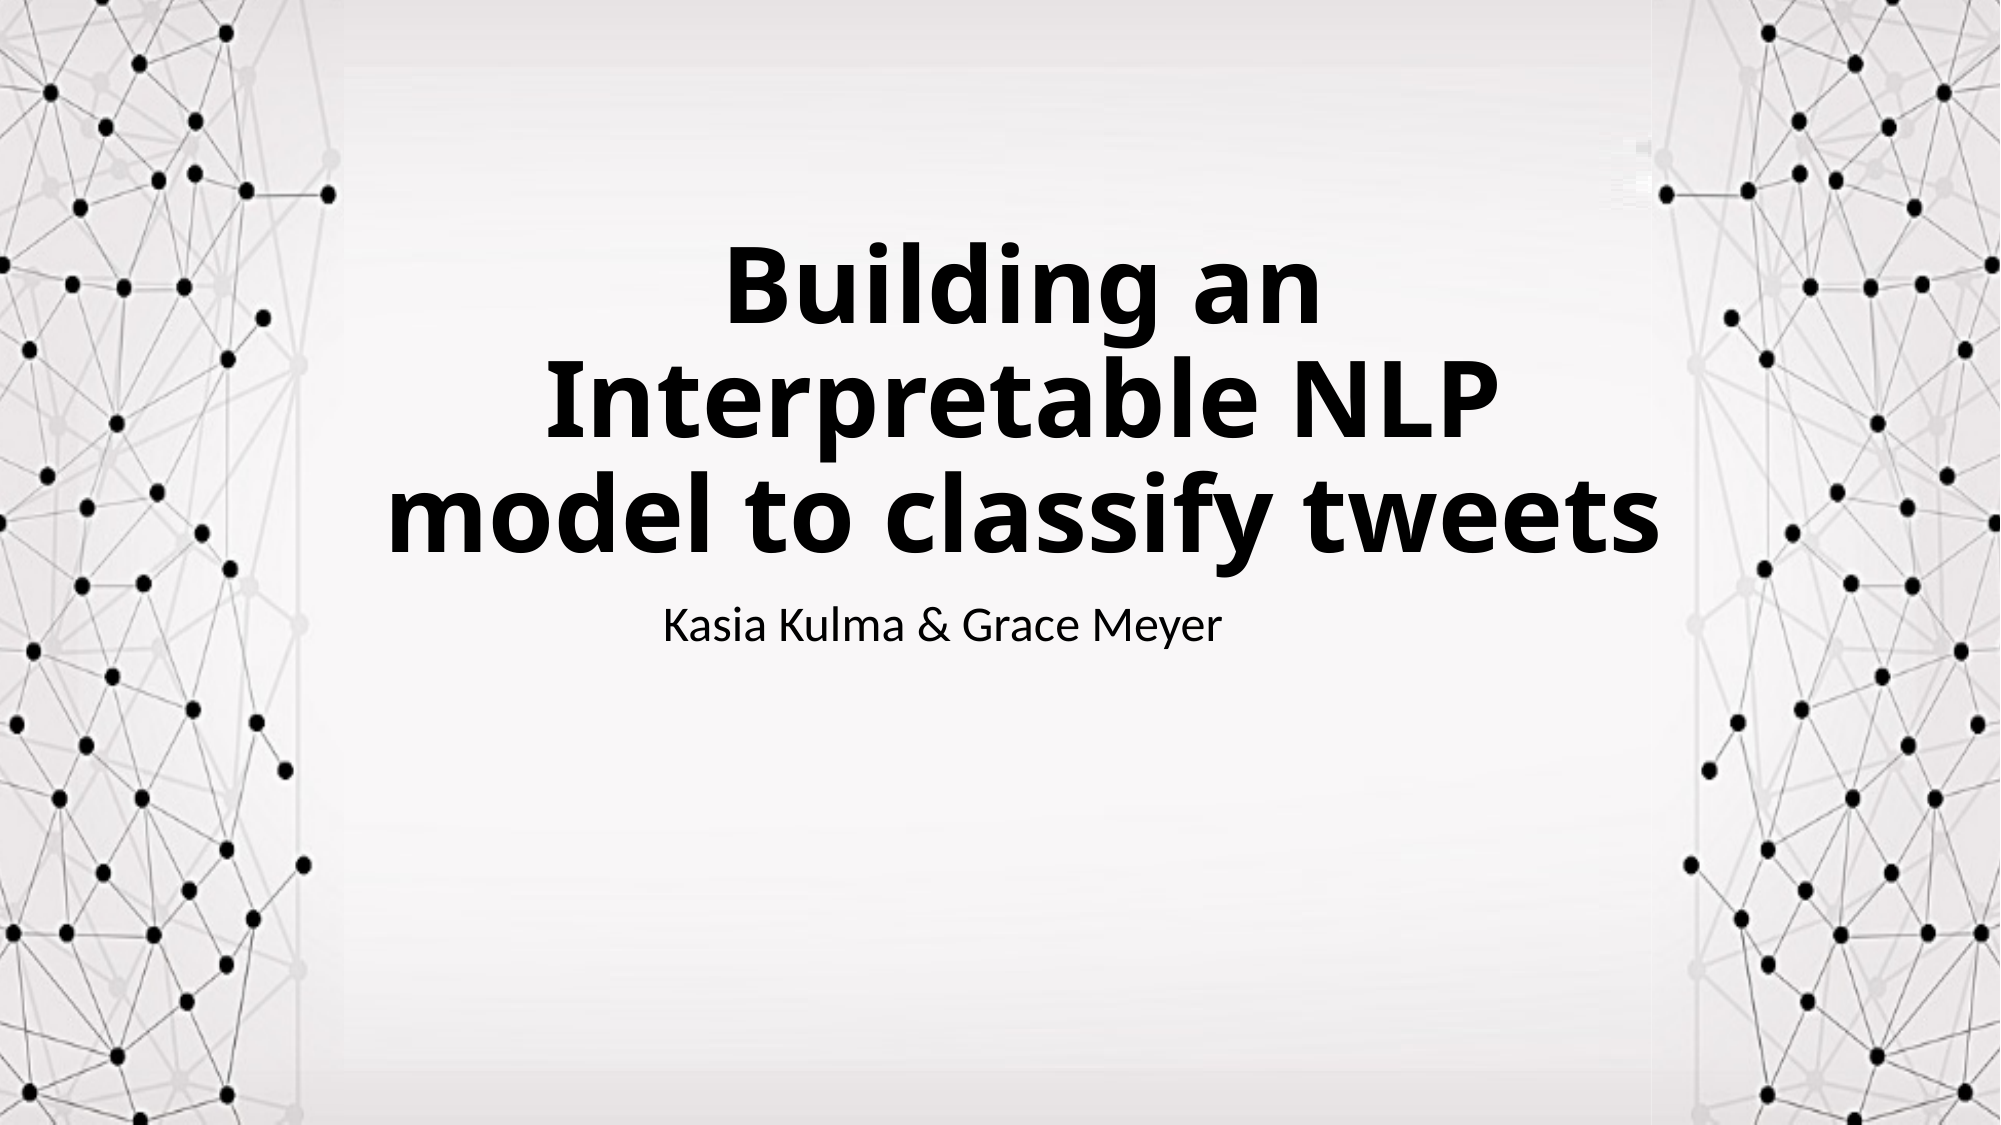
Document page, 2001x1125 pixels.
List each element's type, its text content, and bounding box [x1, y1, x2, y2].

subtitle Kasia Kulma & Grace Meyer [344, 590, 1637, 863]
title Building an Interpretable NLP model to classify tweets [368, 191, 1680, 584]
picture [0, 0, 2000, 1125]
